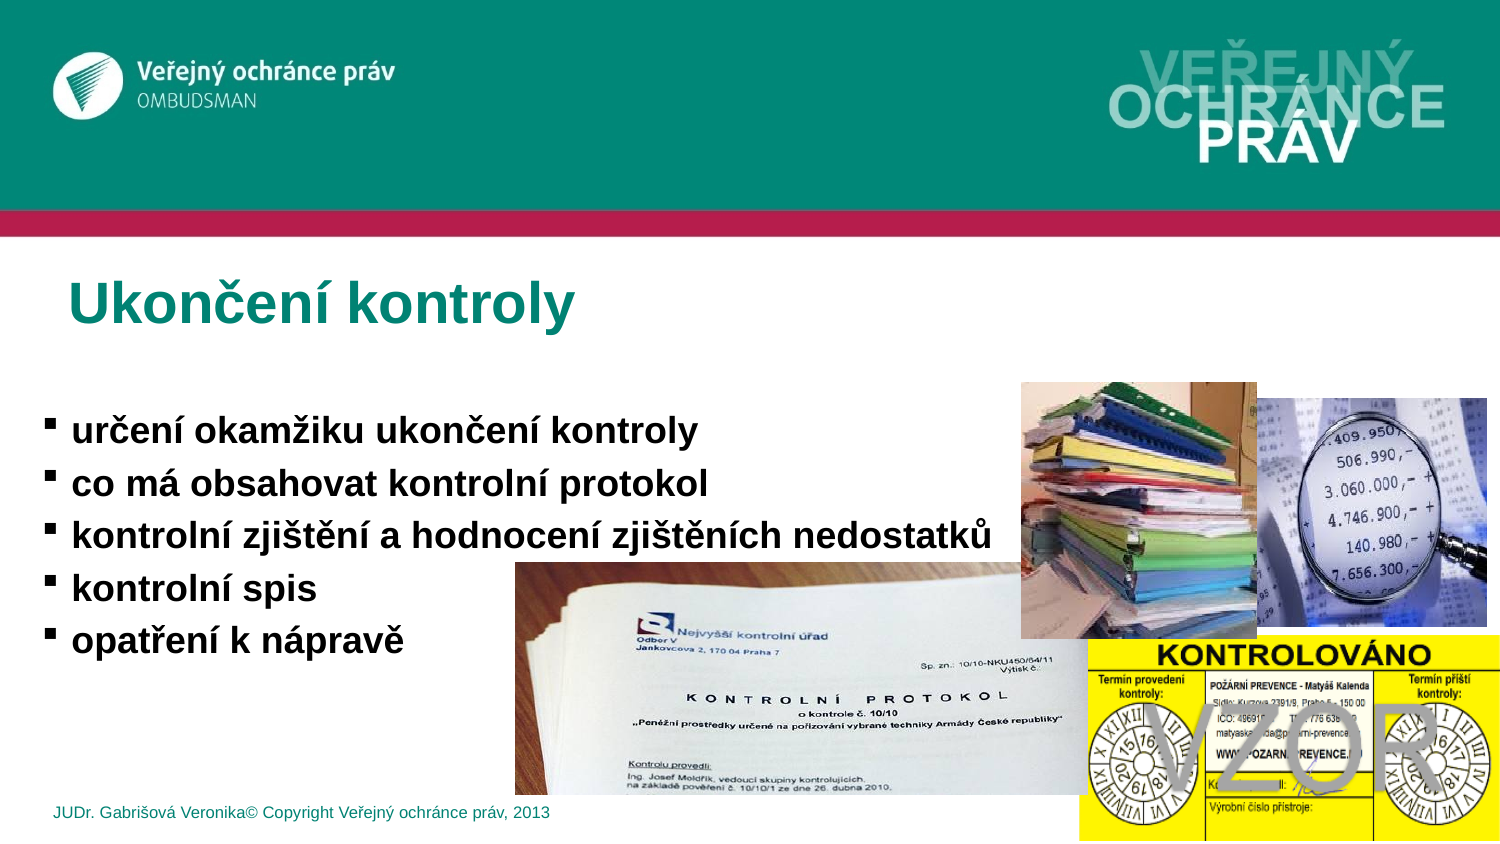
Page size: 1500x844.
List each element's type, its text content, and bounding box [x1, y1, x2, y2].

picture [0, 1, 1500, 841]
list určení okamžiku ukončení kontroly co má obsahovat kontrolní protokol kontrolní zjištění a hodnocení zjištěních nedostatků kontrolní spis opatření k nápravě [26, 398, 1016, 777]
footer JUDr. Gabrišová Veronika© Copyright Veřejný ochránce práv, 2013 [53, 788, 786, 836]
title Ukončení kontroly [53, 235, 1474, 365]
